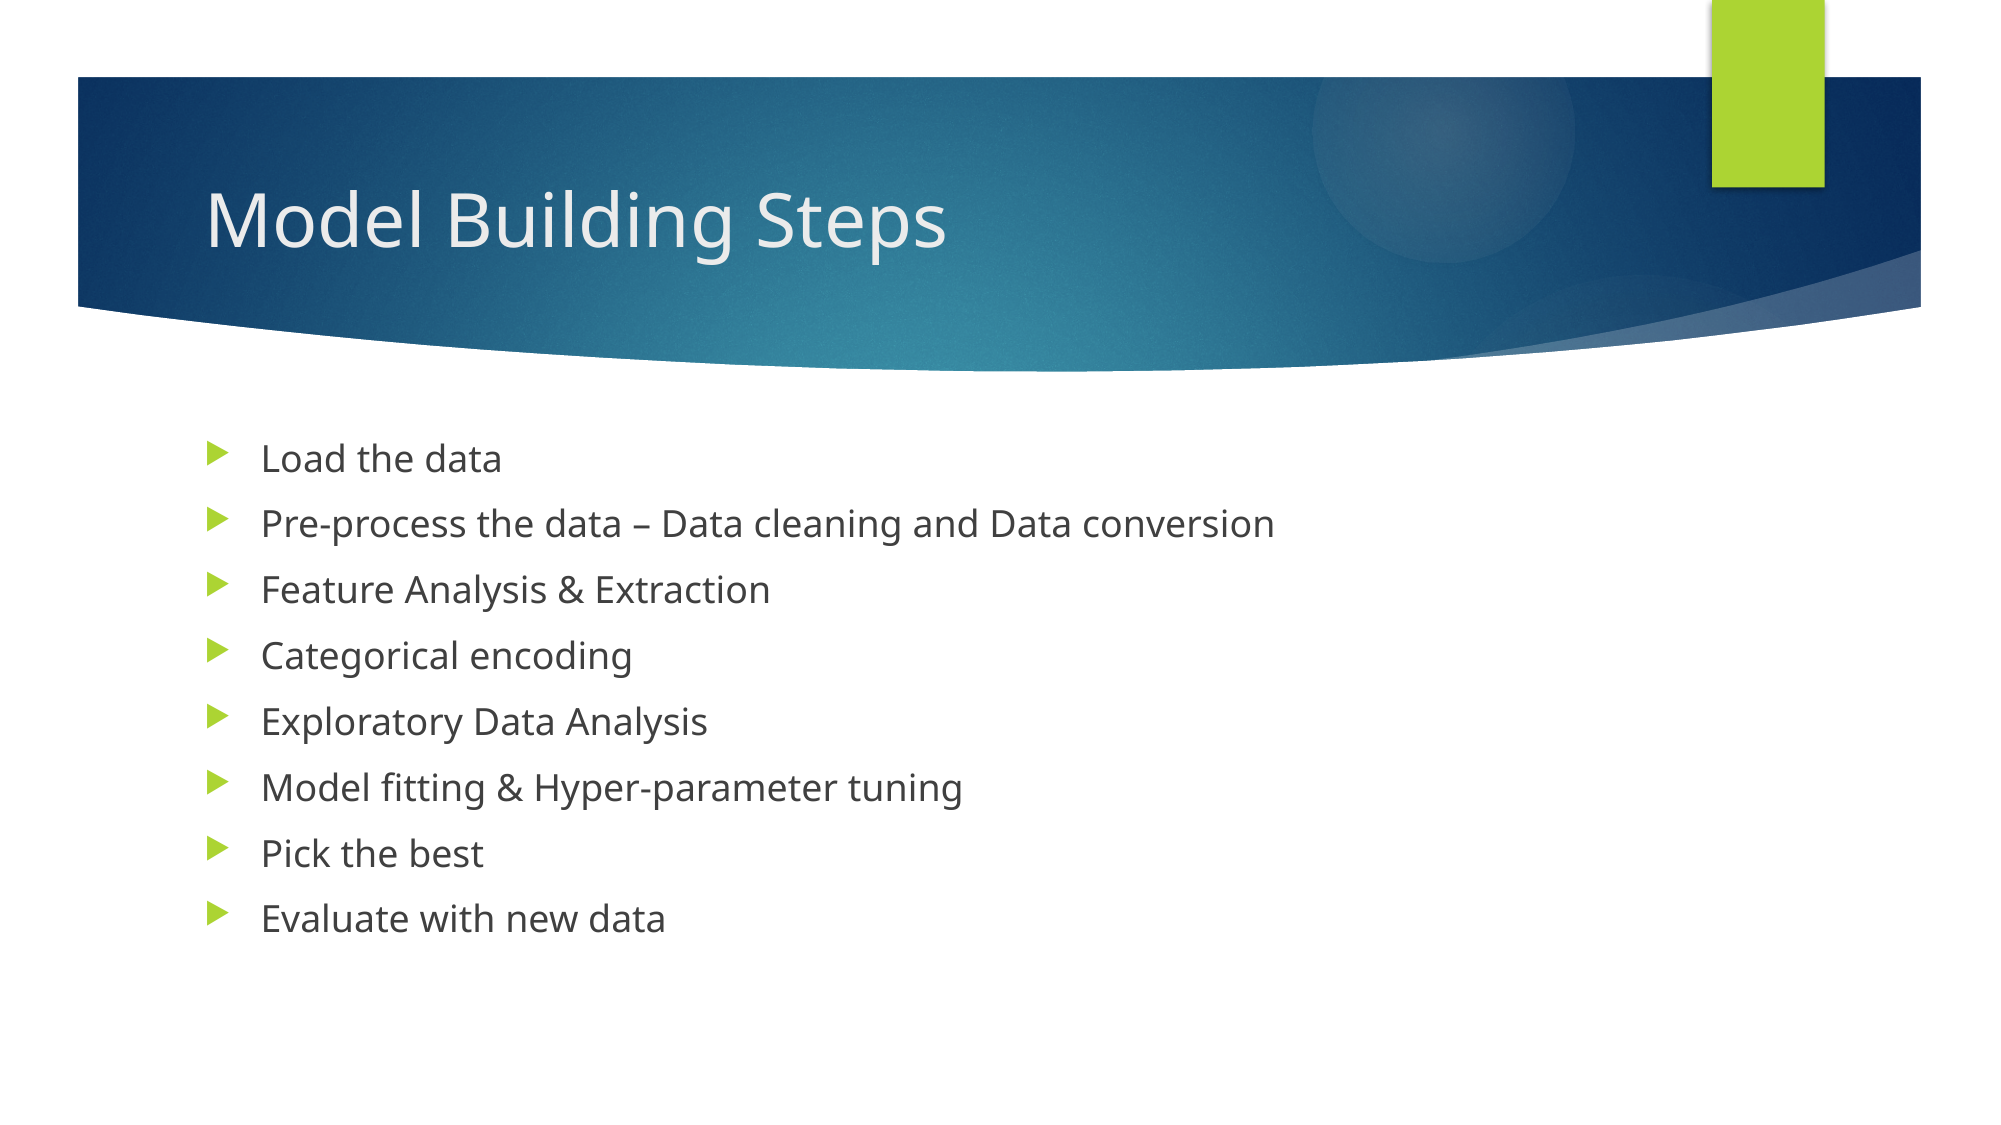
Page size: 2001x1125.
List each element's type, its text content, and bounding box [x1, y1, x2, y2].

title Model Building Steps [189, 159, 1627, 276]
list Load the data Pre-process the data – Data cleaning and Data conversion Feature Analysis & Extraction Categorical encoding Exploratory Data Analysis Model fitting & Hyper-parameter tuning Pick the best Evaluate with new data [189, 427, 1627, 988]
